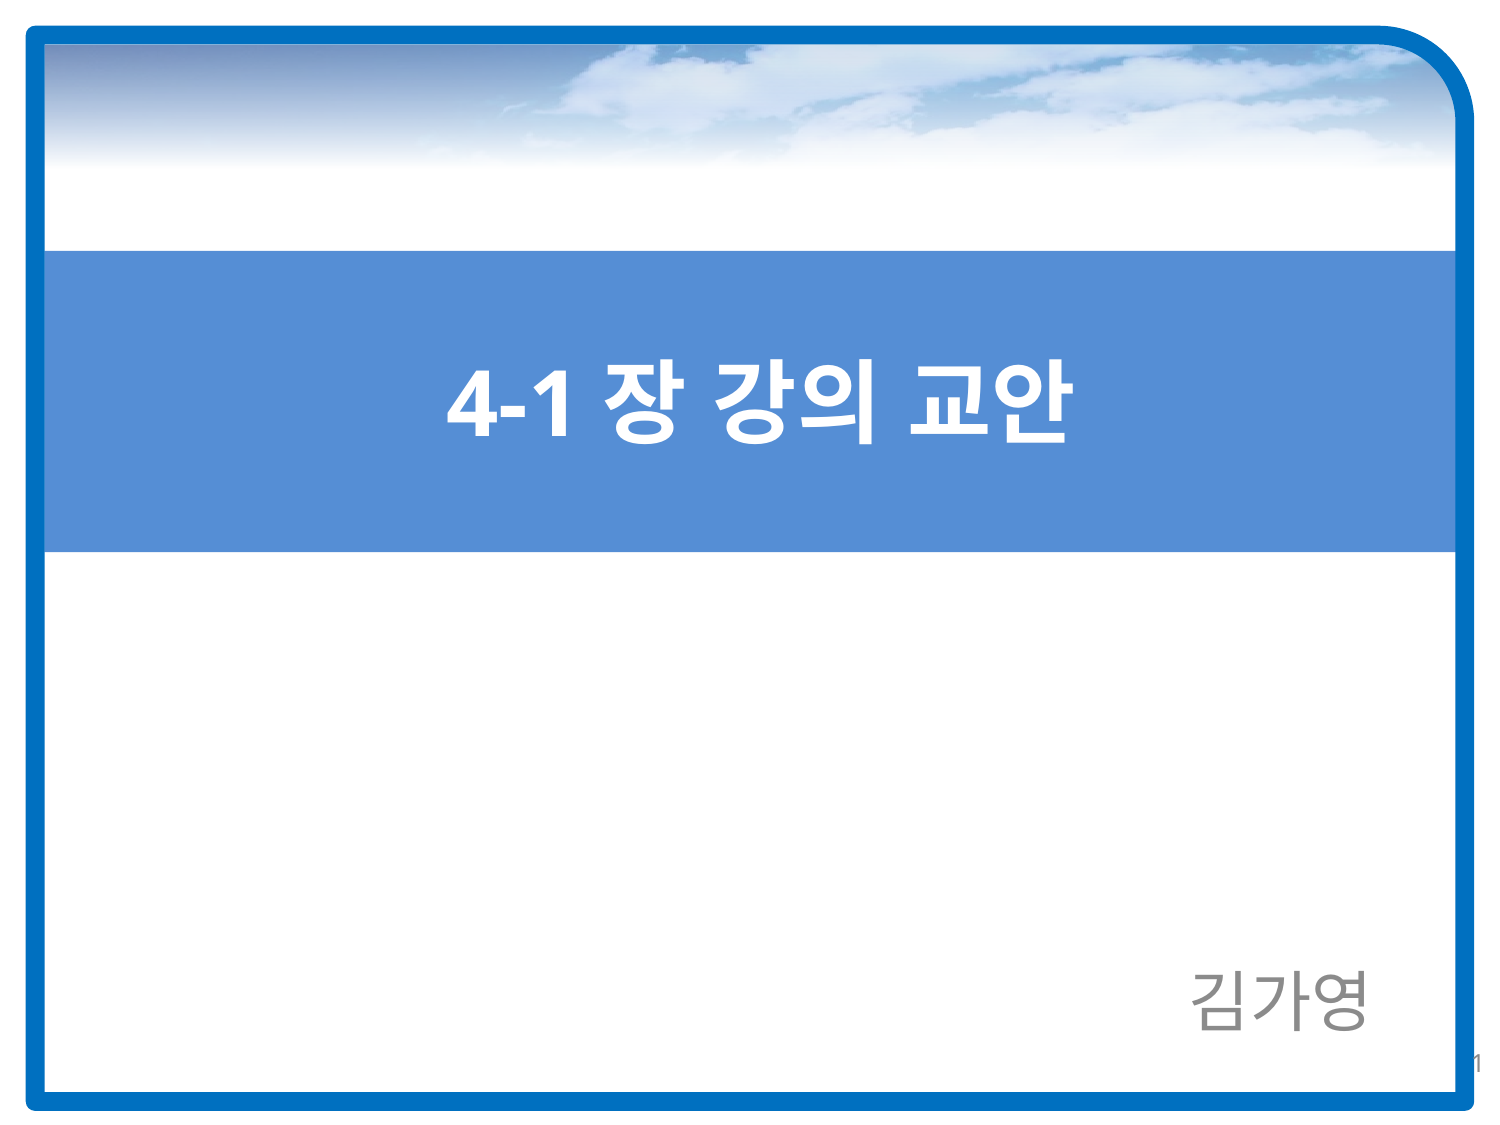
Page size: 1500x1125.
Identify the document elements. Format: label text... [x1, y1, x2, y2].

title 4-1장 강의 교안 [123, 278, 1399, 521]
subtitle 김가영 [756, 952, 1500, 1125]
slide_number 1 [1357, 1029, 1500, 1100]
